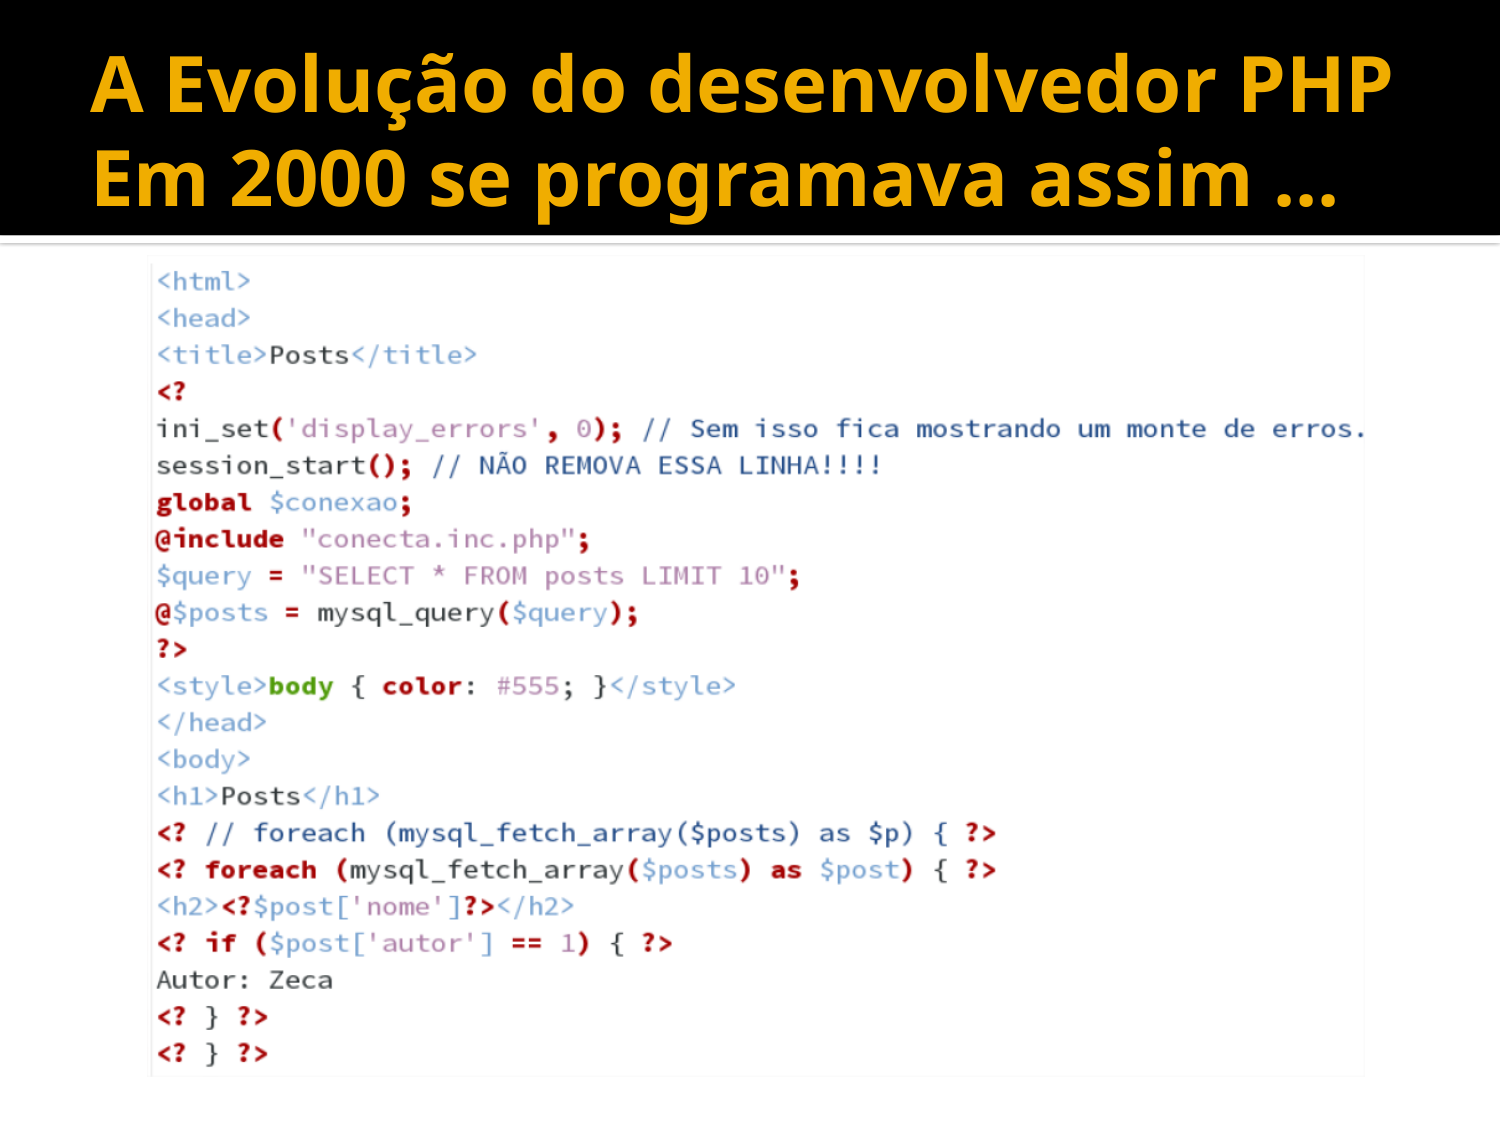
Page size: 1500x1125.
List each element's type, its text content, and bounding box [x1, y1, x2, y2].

title A Evolução do desenvolvedor PHP Em 2000 se programava assim ... [75, 25, 1425, 231]
picture [147, 255, 1365, 1077]
